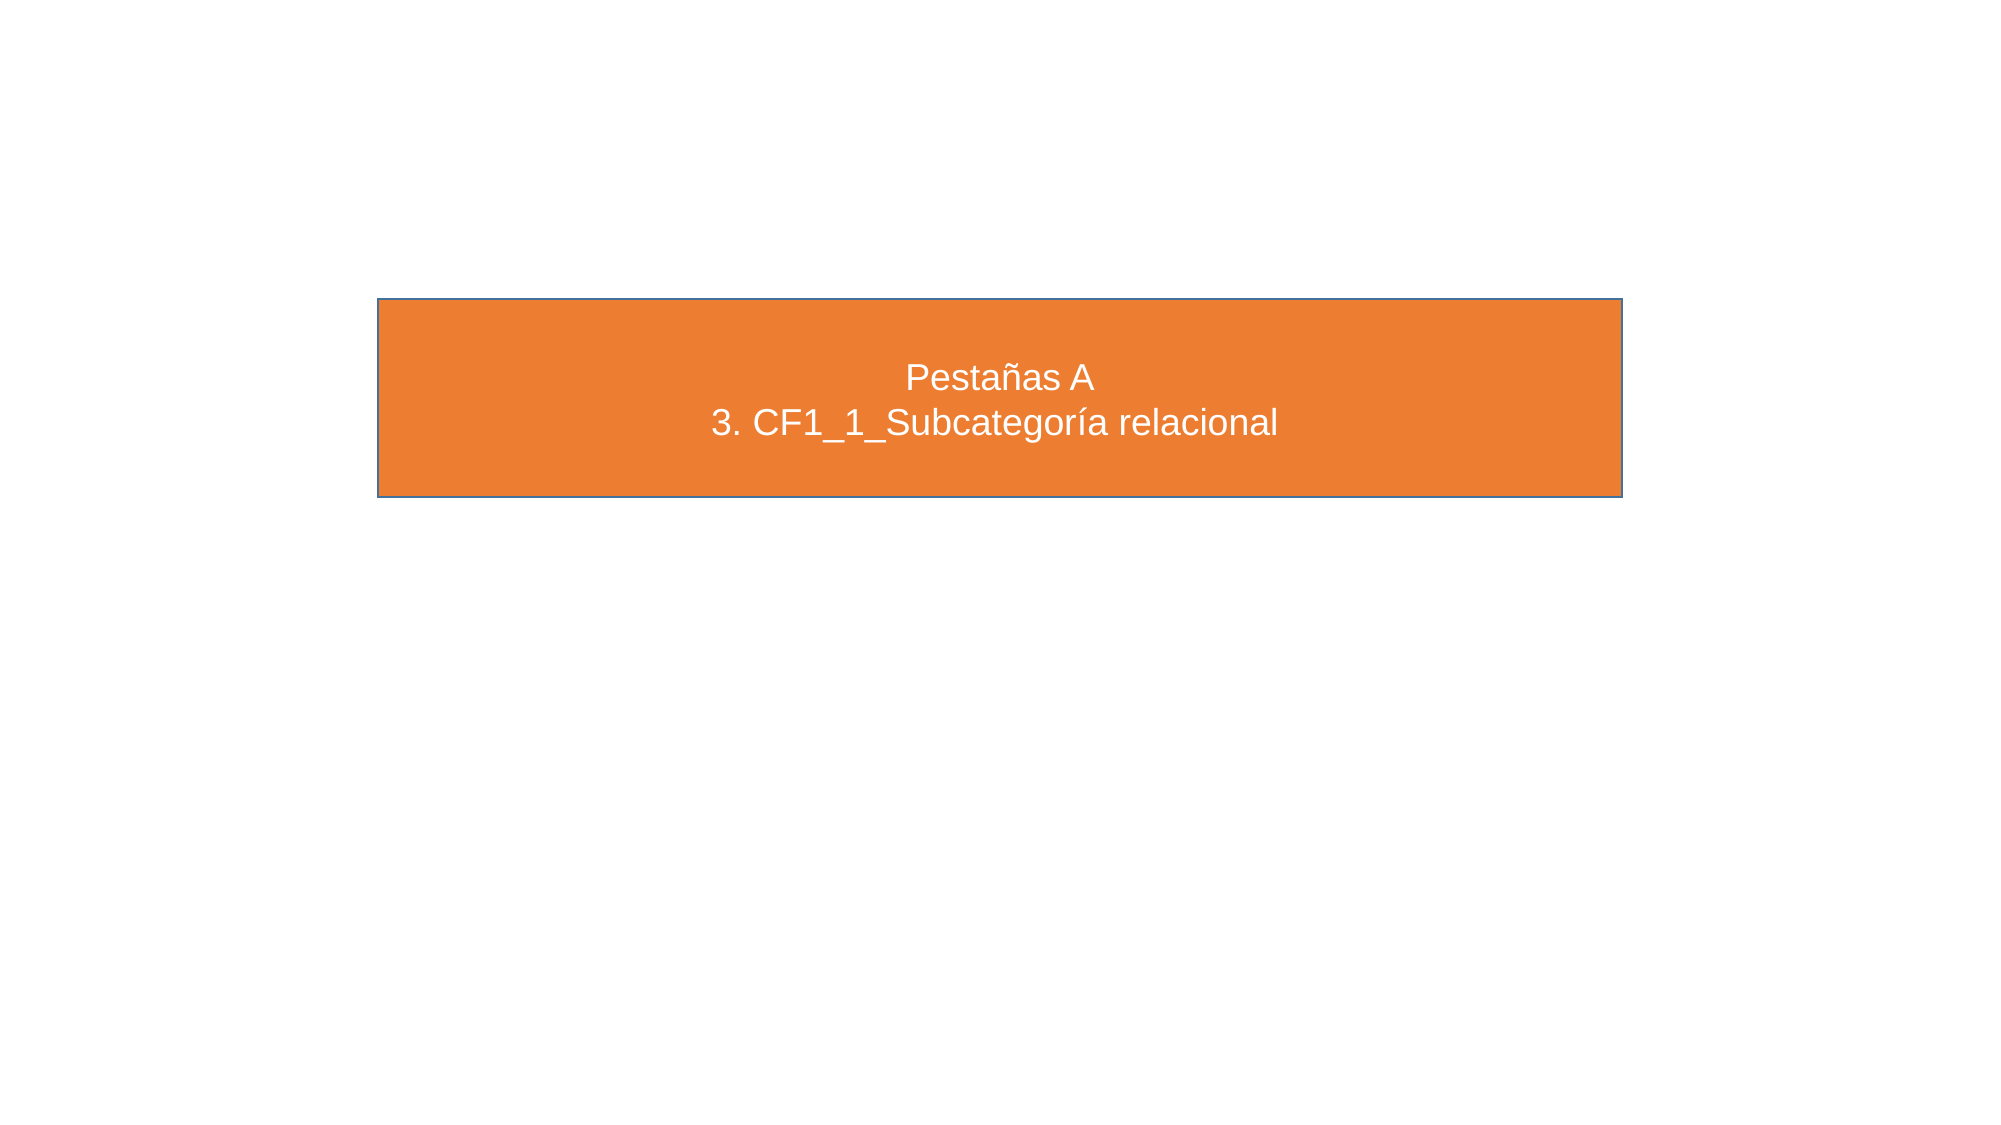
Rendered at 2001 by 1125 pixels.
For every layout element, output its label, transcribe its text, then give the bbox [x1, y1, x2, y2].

text_box Pestañas A 3. CF1_1_Subcategoría relacional [377, 298, 1623, 498]
